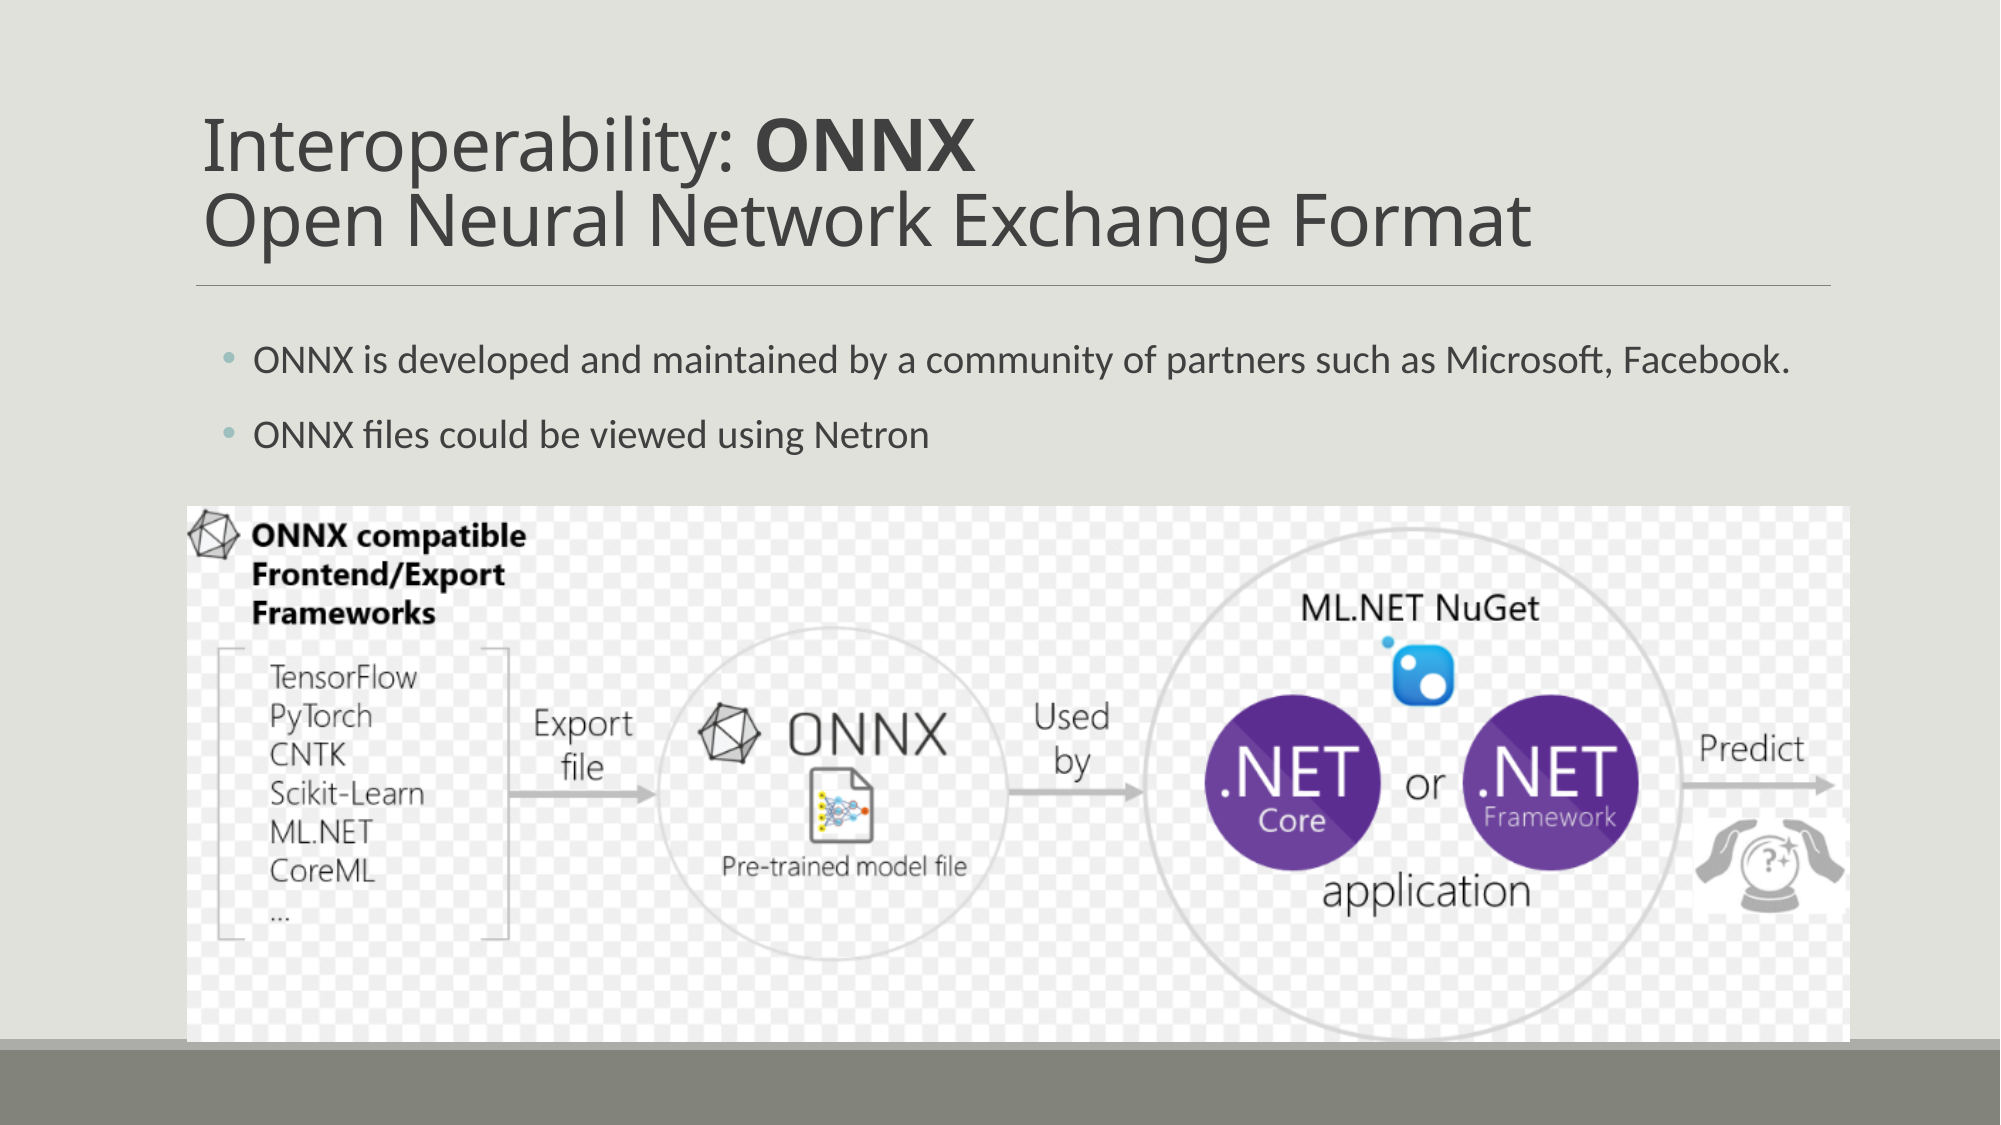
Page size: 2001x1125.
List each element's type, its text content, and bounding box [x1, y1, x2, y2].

picture [186, 505, 1850, 1043]
list ONNX is developed and maintained by a community of partners such as Microsoft, Facebook. ONNX files could be viewed using Netron [187, 311, 1813, 503]
title Interoperability: ONNX Open Neural Network Exchange Format [187, 101, 1813, 269]
